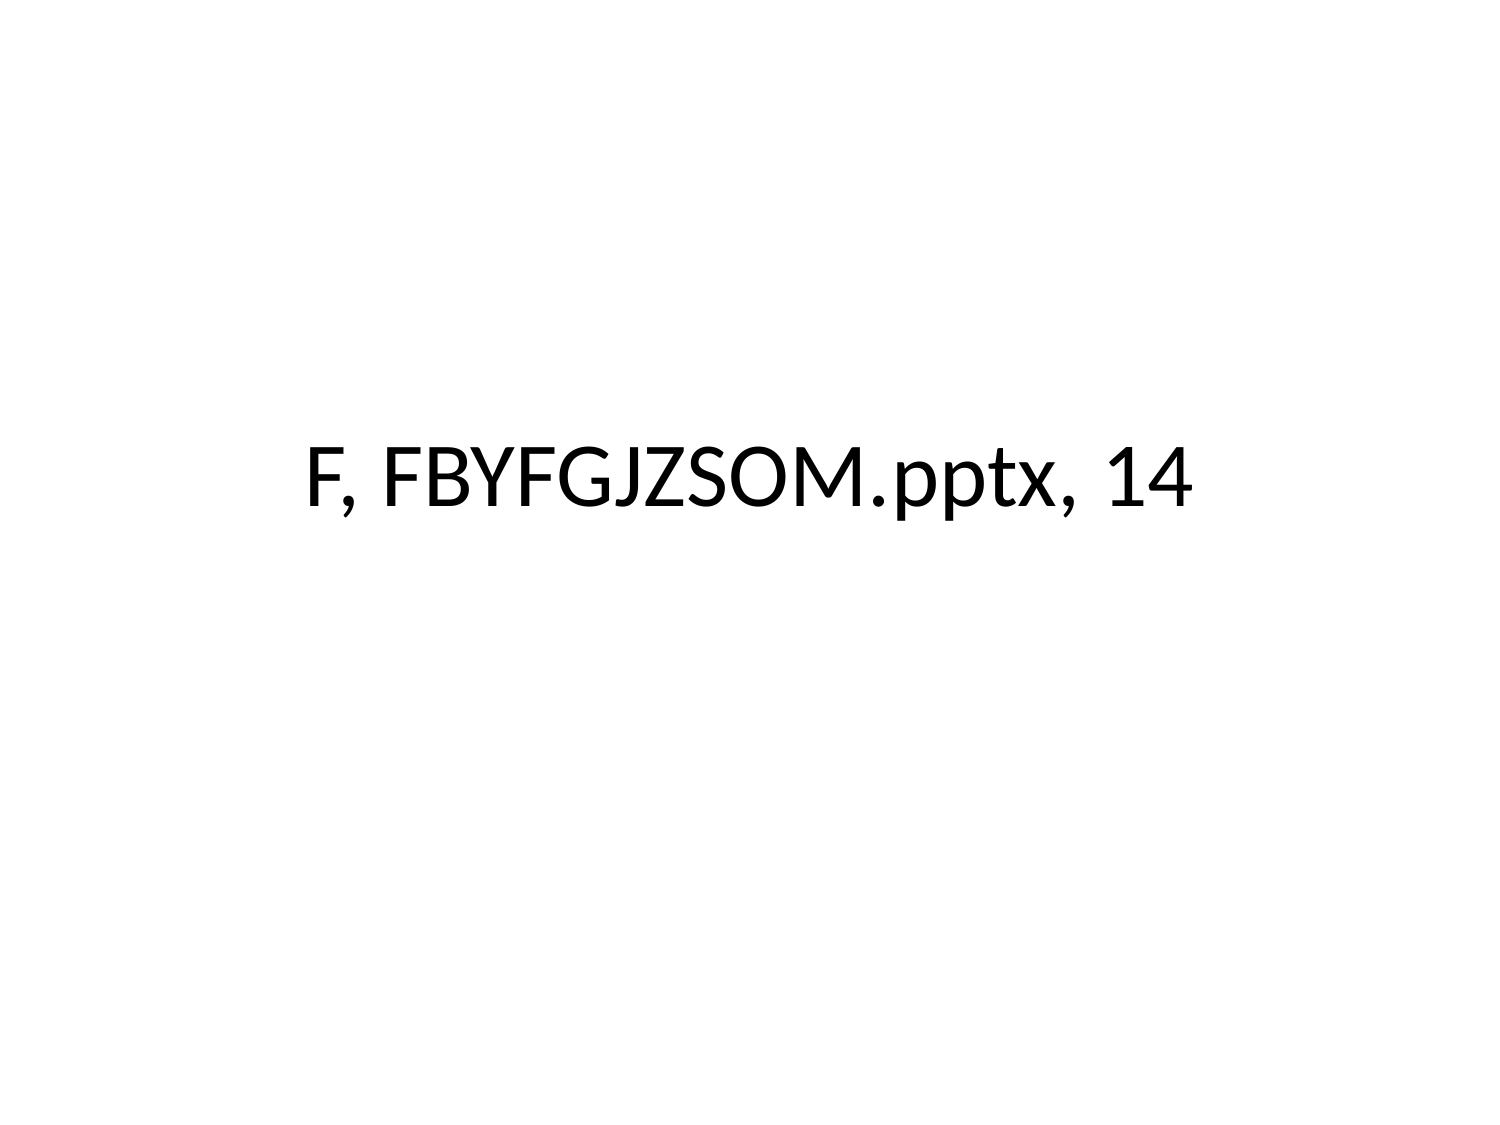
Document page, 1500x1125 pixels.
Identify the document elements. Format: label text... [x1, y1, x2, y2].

title F, FBYFGJZSOM.pptx, 14 [112, 349, 1388, 591]
